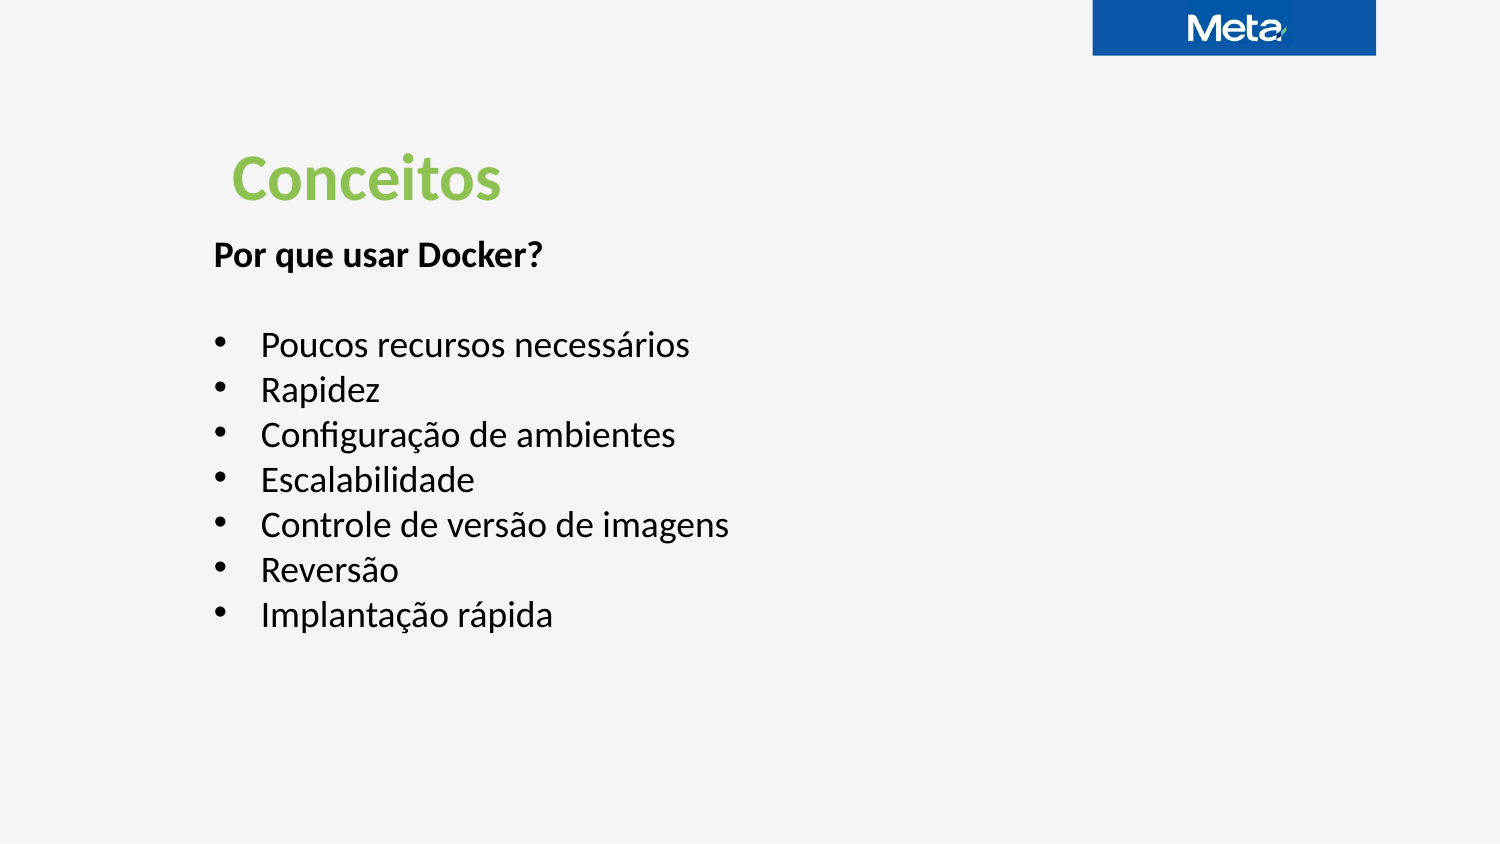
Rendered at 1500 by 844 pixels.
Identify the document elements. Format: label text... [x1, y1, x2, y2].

picture [1187, 0, 1294, 44]
text_box Por que usar Docker? Poucos recursos necessários Rapidez Configuração de ambientes Escalabilidade Controle de versão de imagens Reversão Implantação rápida [199, 222, 1036, 642]
text_box Conceitos [217, 126, 518, 222]
